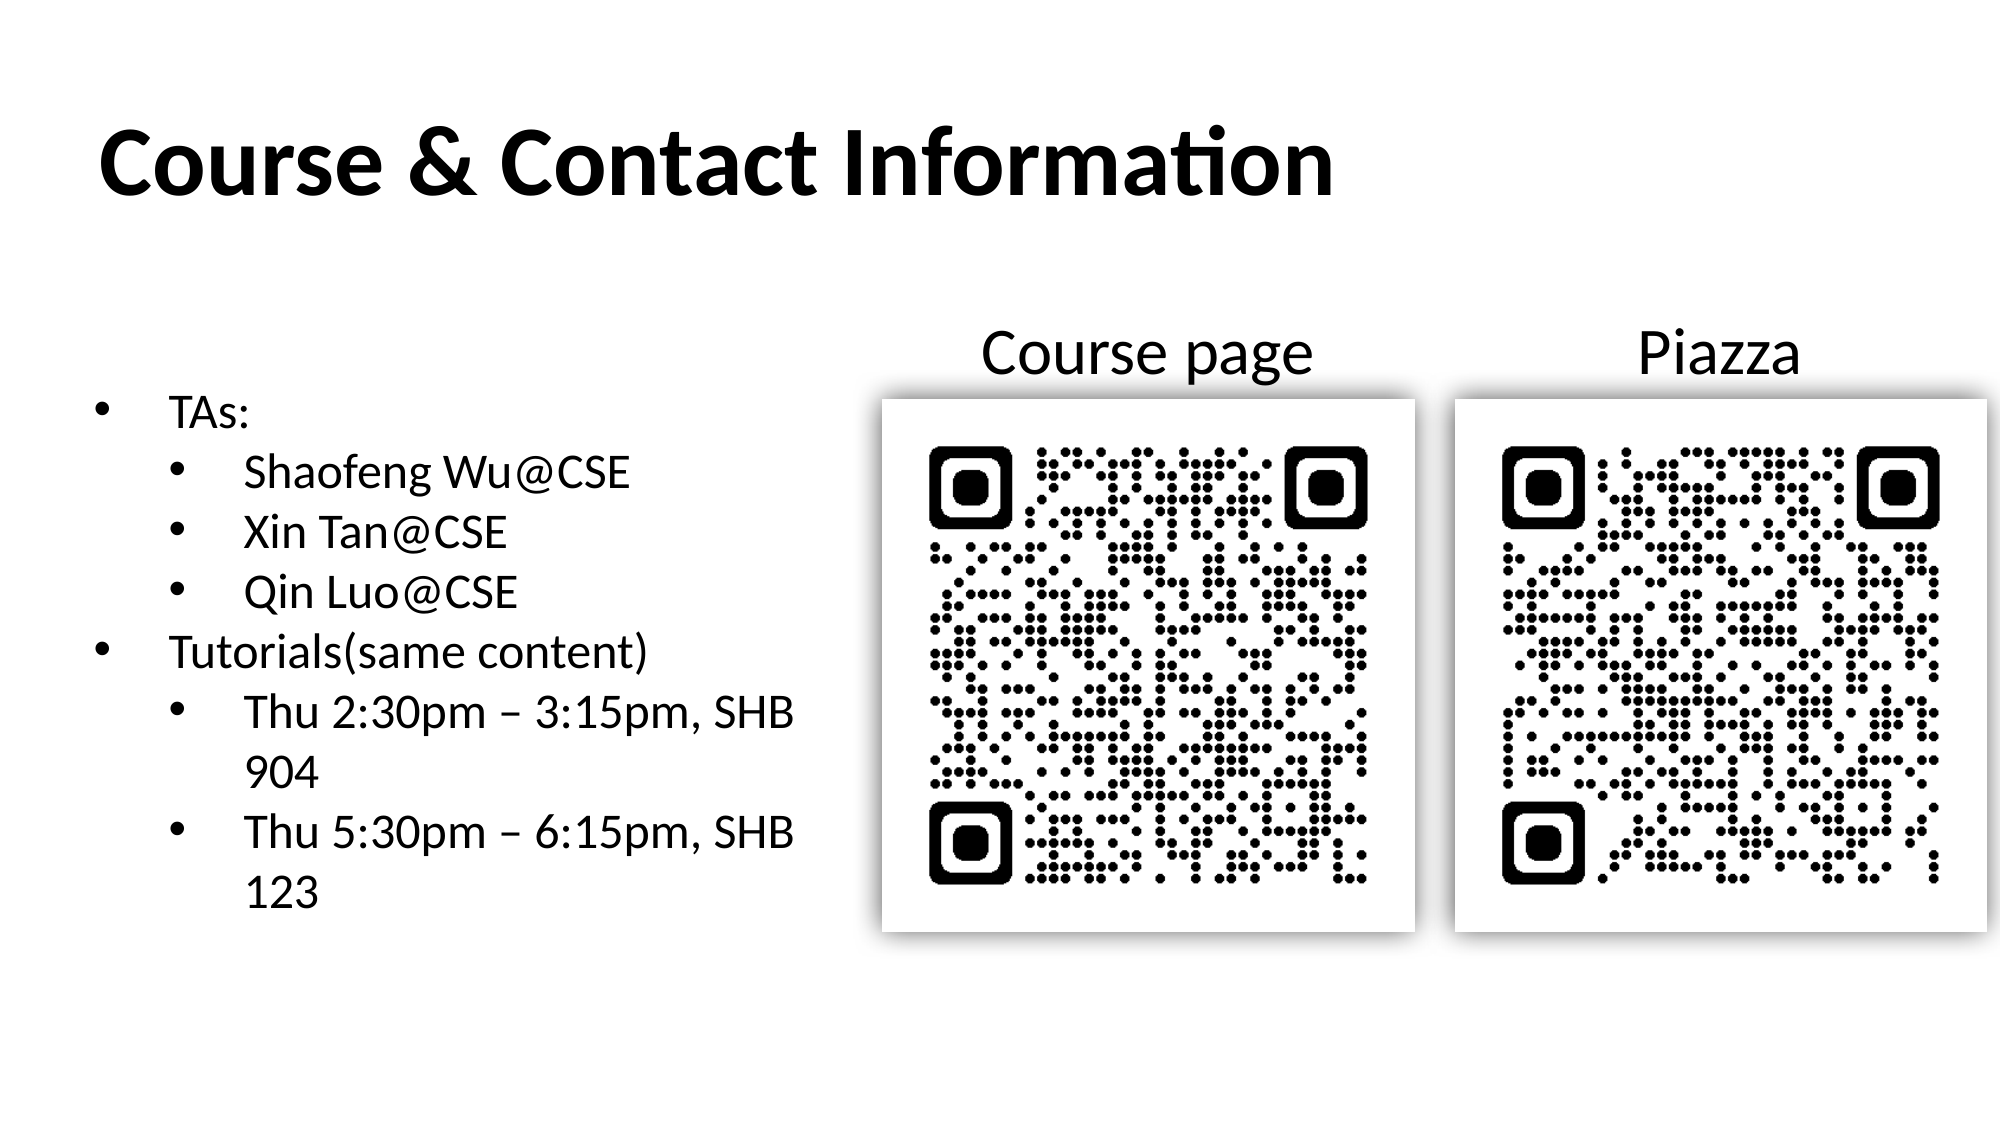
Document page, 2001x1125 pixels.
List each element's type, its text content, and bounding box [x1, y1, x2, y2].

text_box Piazza [1623, 300, 1819, 396]
text_box Course & Contact Information [85, 87, 1353, 223]
picture [882, 399, 1415, 932]
picture [1455, 399, 1987, 932]
text_box Course page [967, 300, 1331, 396]
text_box TAs: Shaofeng Wu@CSE Xin Tan@CSE Qin Luo@CSE Tutorials(same content) Thu 2:30pm – 3:15pm, SHB 904 Thu 5:30pm – 6:15pm, SHB 123 [78, 370, 843, 926]
